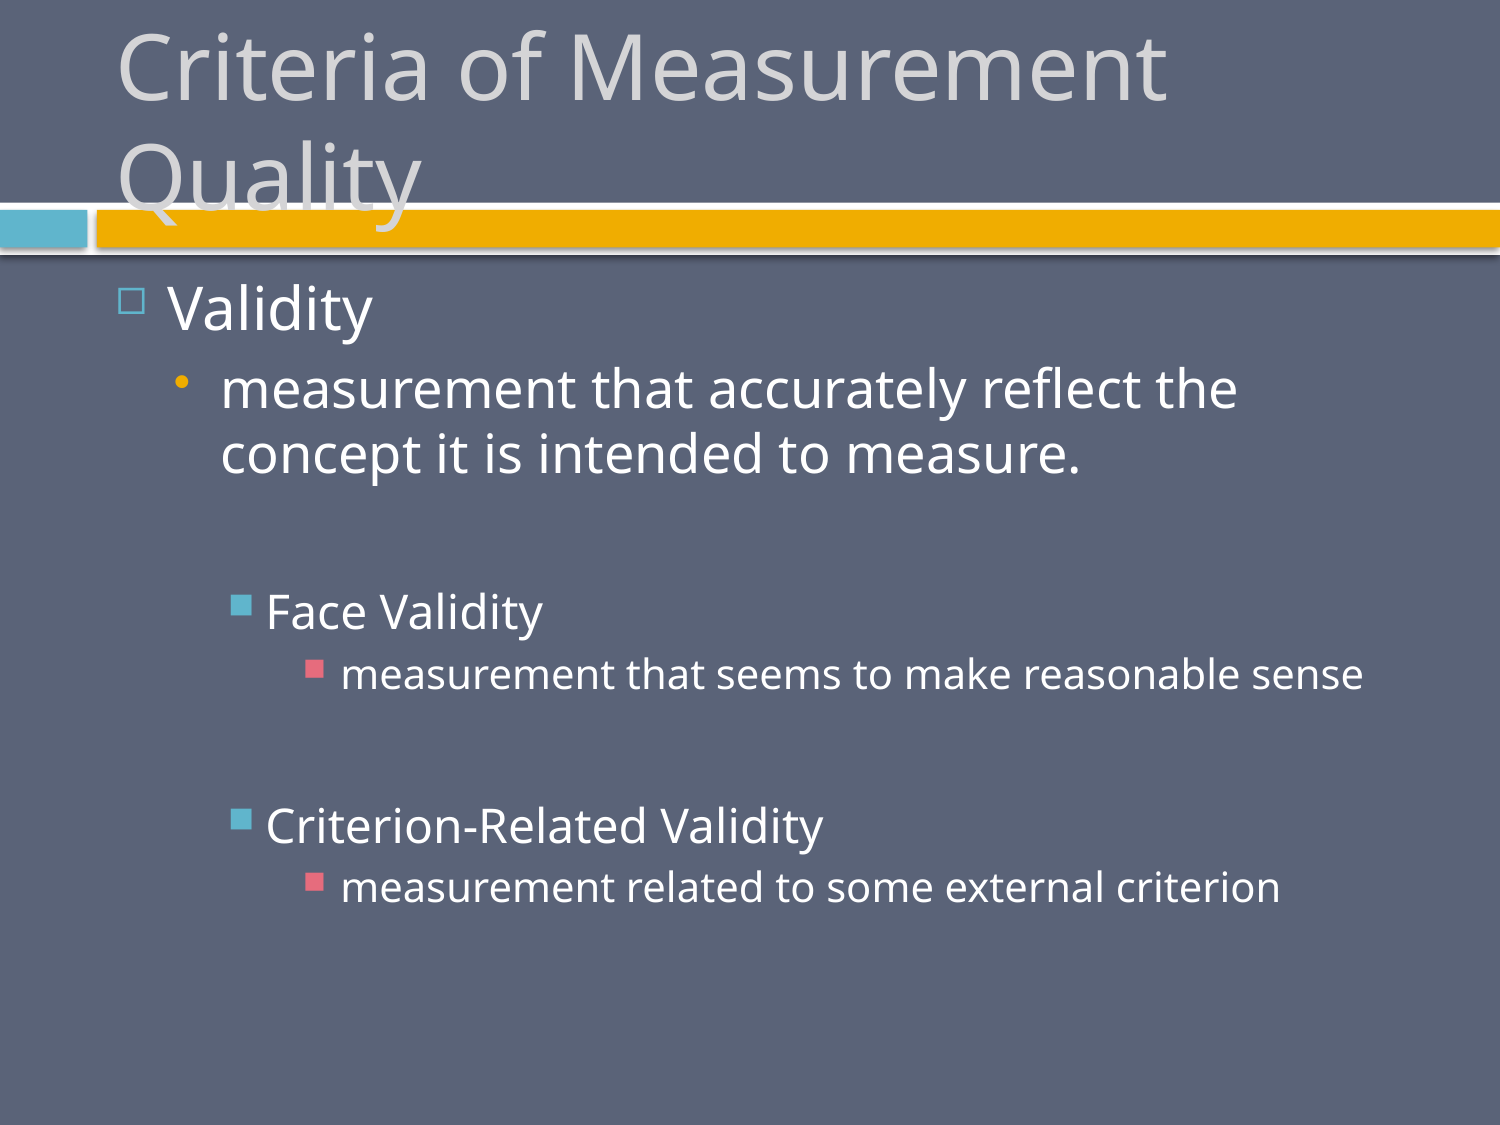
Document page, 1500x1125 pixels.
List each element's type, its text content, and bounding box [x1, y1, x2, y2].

list Validity measurement that accurately reflect the concept it is intended to measure. Face Validity measurement that seems to make reasonable sense Criterion-Related Validity measurement related to some external criterion [100, 262, 1439, 1001]
title Criteria of Measurement Quality [100, 37, 1439, 201]
